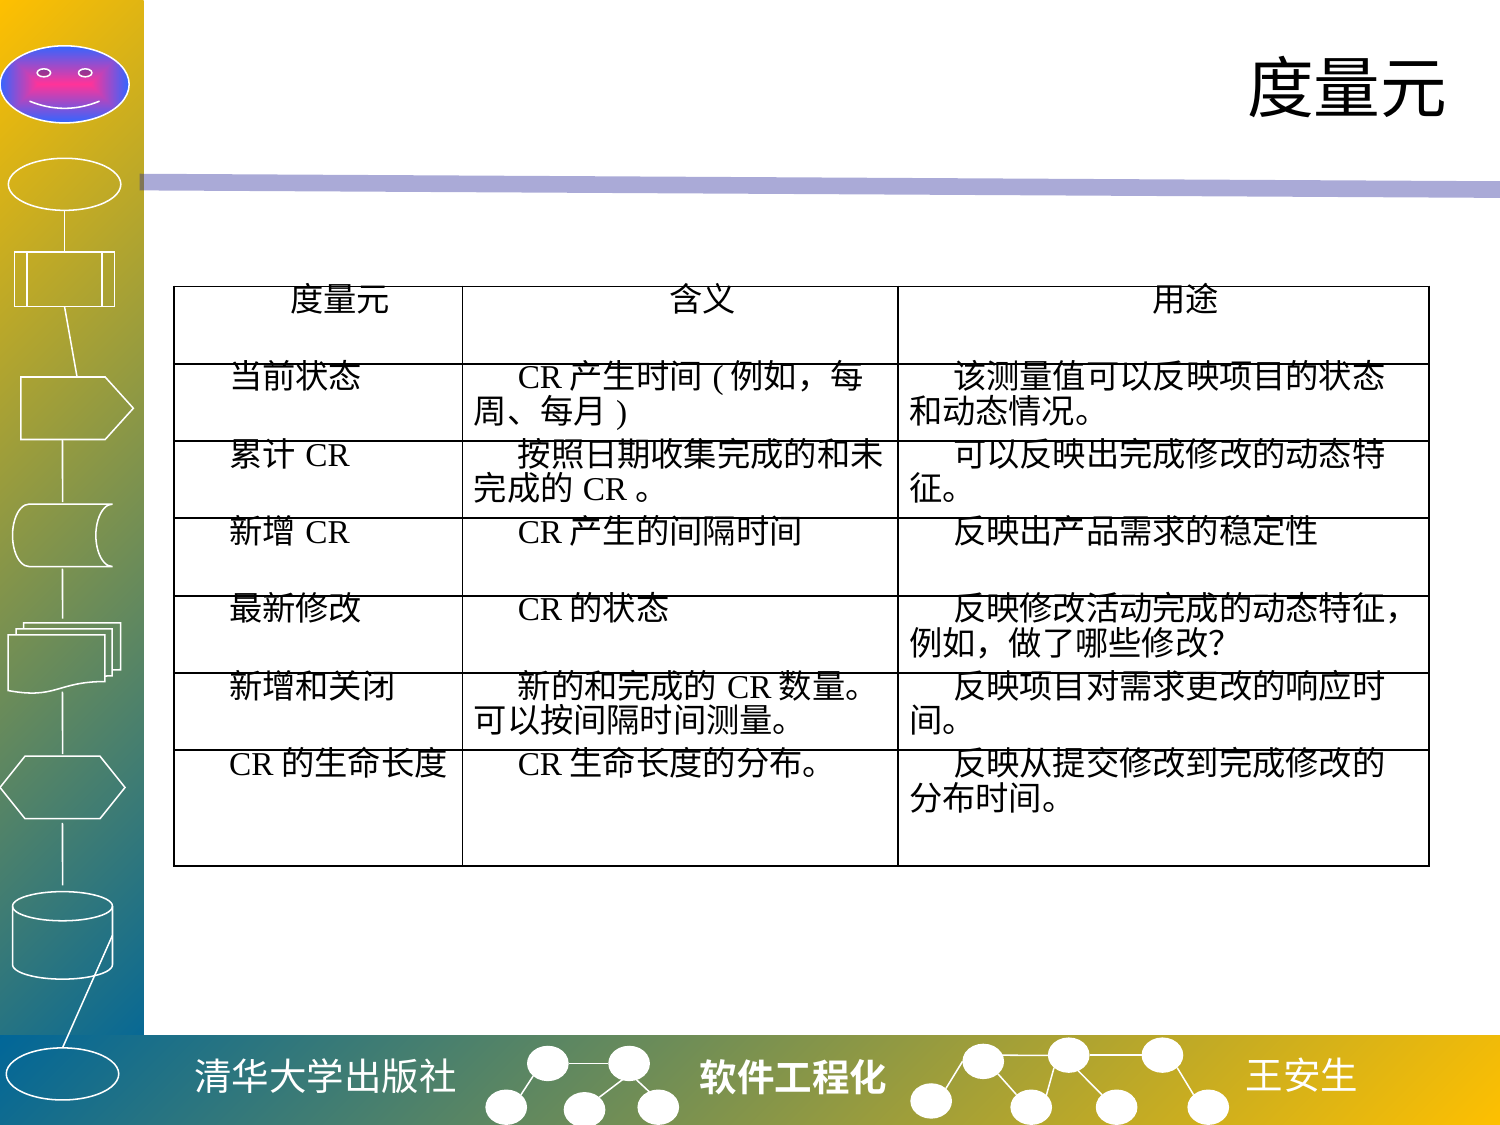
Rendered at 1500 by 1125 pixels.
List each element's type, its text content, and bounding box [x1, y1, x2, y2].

table_cell 最新修改 [175, 597, 462, 672]
table_cell 当前状态 [175, 365, 462, 440]
table_cell 反映出产品需求的稳定性 [899, 519, 1428, 595]
table_cell 反映从提交修改到完成修改的分布时间。 [899, 751, 1428, 865]
title 度量元 [187, 24, 1463, 147]
table_cell 反映项目对需求更改的响应时间。 [899, 674, 1428, 749]
table_cell 该测量值可以反映项目的状态和动态情况。 [899, 365, 1428, 440]
table_cell CR生命长度的分布。 [463, 751, 897, 865]
table_cell 按照日期收集完成的和未完成的CR。 [463, 442, 897, 517]
table_cell 可以反映出完成修改的动态特征。 [899, 442, 1428, 517]
table_header 度量元 [175, 287, 462, 363]
table_cell 新增CR [175, 519, 462, 595]
table_cell 新增和关闭 [175, 674, 462, 749]
table_cell 反映修改活动完成的动态特征，例如，做了哪些修改？ [899, 597, 1428, 672]
table_cell 累计CR [175, 442, 462, 517]
table_cell 新的和完成的CR数量。可以按间隔时间测量。 [463, 674, 897, 749]
table_header 用途 [899, 287, 1428, 363]
table_cell CR产生的间隔时间 [463, 519, 897, 595]
table_cell CR的生命长度 [175, 751, 462, 865]
table_cell CR产生时间(例如，每周、每月) [463, 365, 897, 440]
table_cell CR的状态 [463, 597, 897, 672]
table_header 含义 [463, 287, 897, 363]
